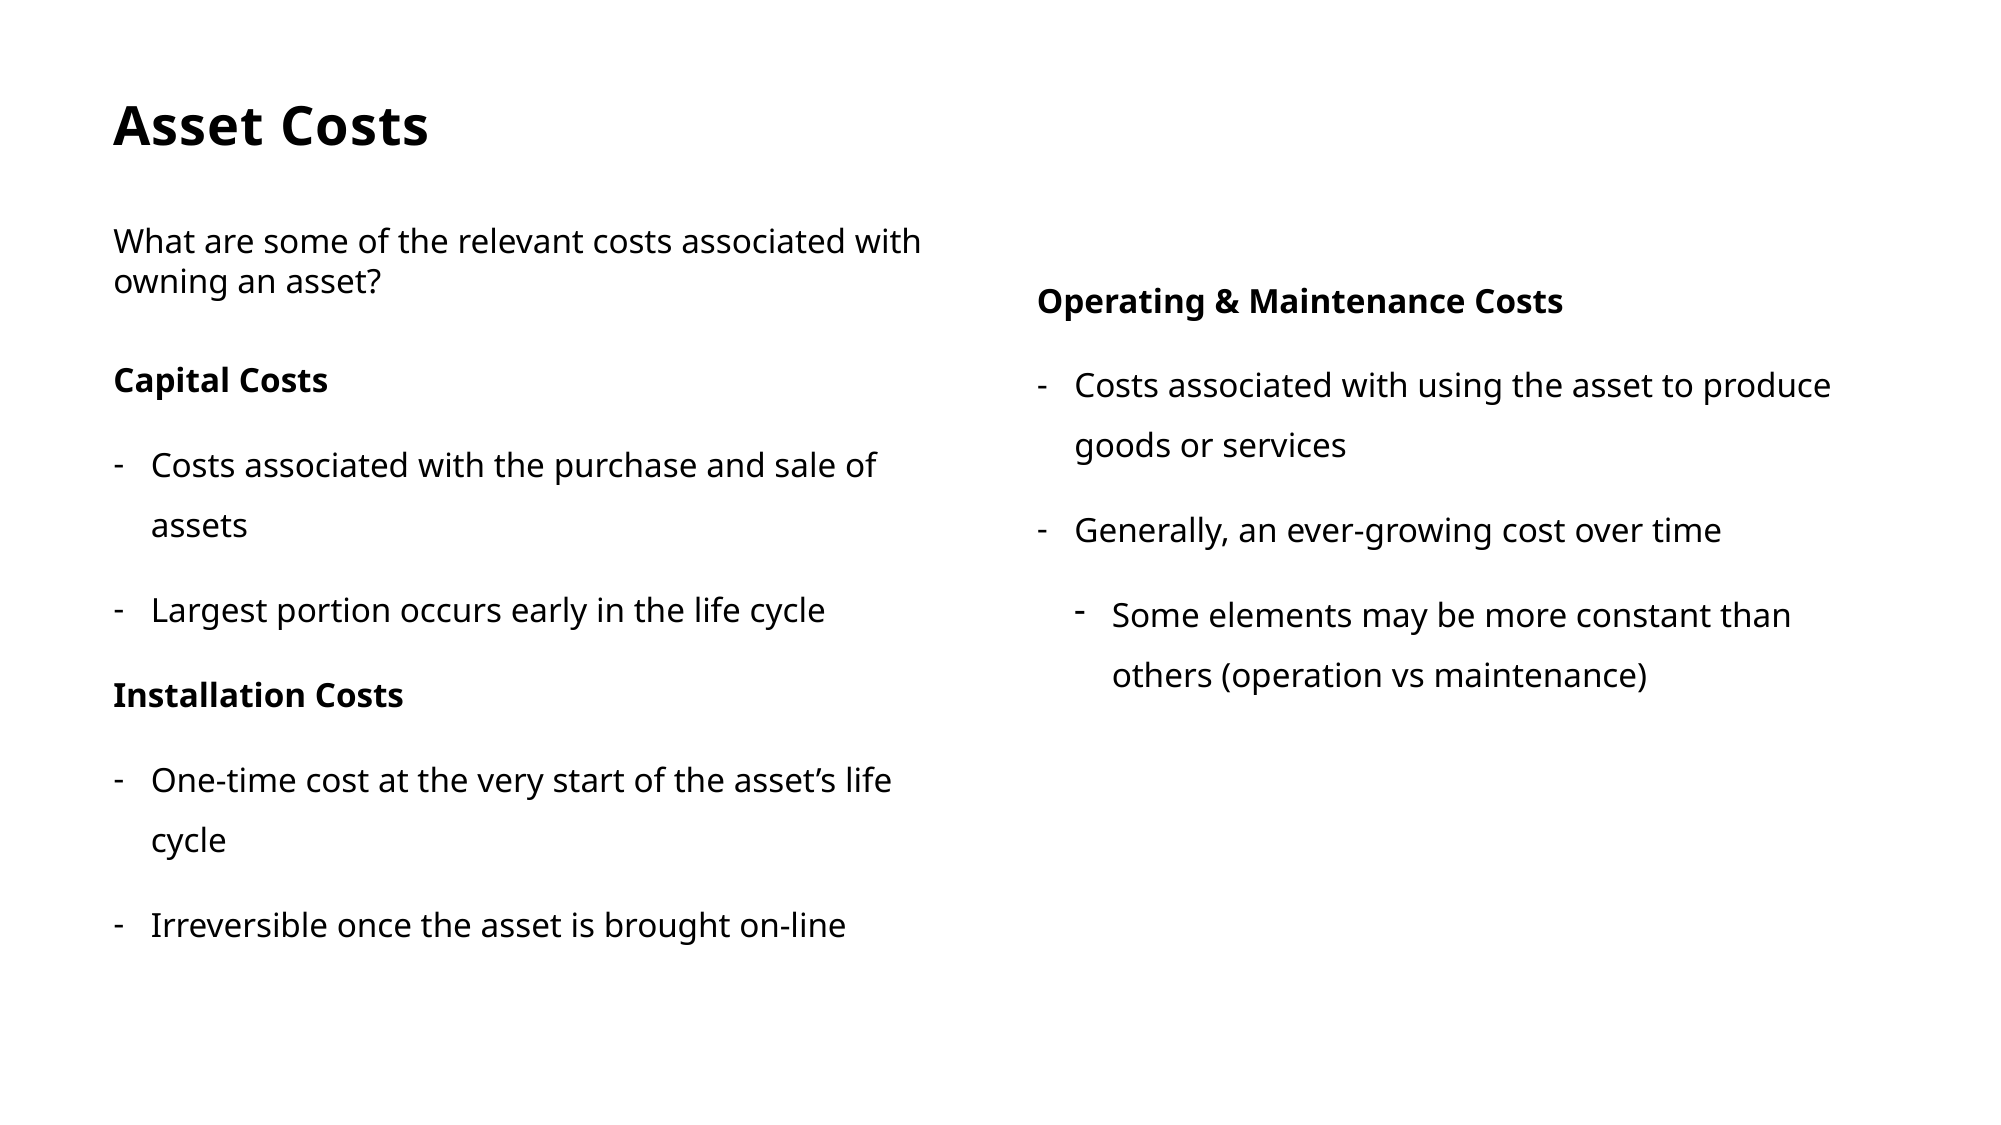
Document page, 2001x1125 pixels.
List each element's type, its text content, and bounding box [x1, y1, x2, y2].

title Asset Costs [98, 91, 1886, 195]
list What are some of the relevant costs associated with owning an asset? Capital Costs Costs associated with the purchase and sale of assets Largest portion occurs early in the life cycle Installation Costs One-time cost at the very start of the asset’s life cycle Irreversible once the asset is brought on-line [98, 212, 963, 1013]
list Operating & Maintenance Costs Costs associated with using the asset to produce goods or services Generally, an ever-growing cost over time Some elements may be more constant than others (operation vs maintenance) [1021, 212, 1886, 1013]
